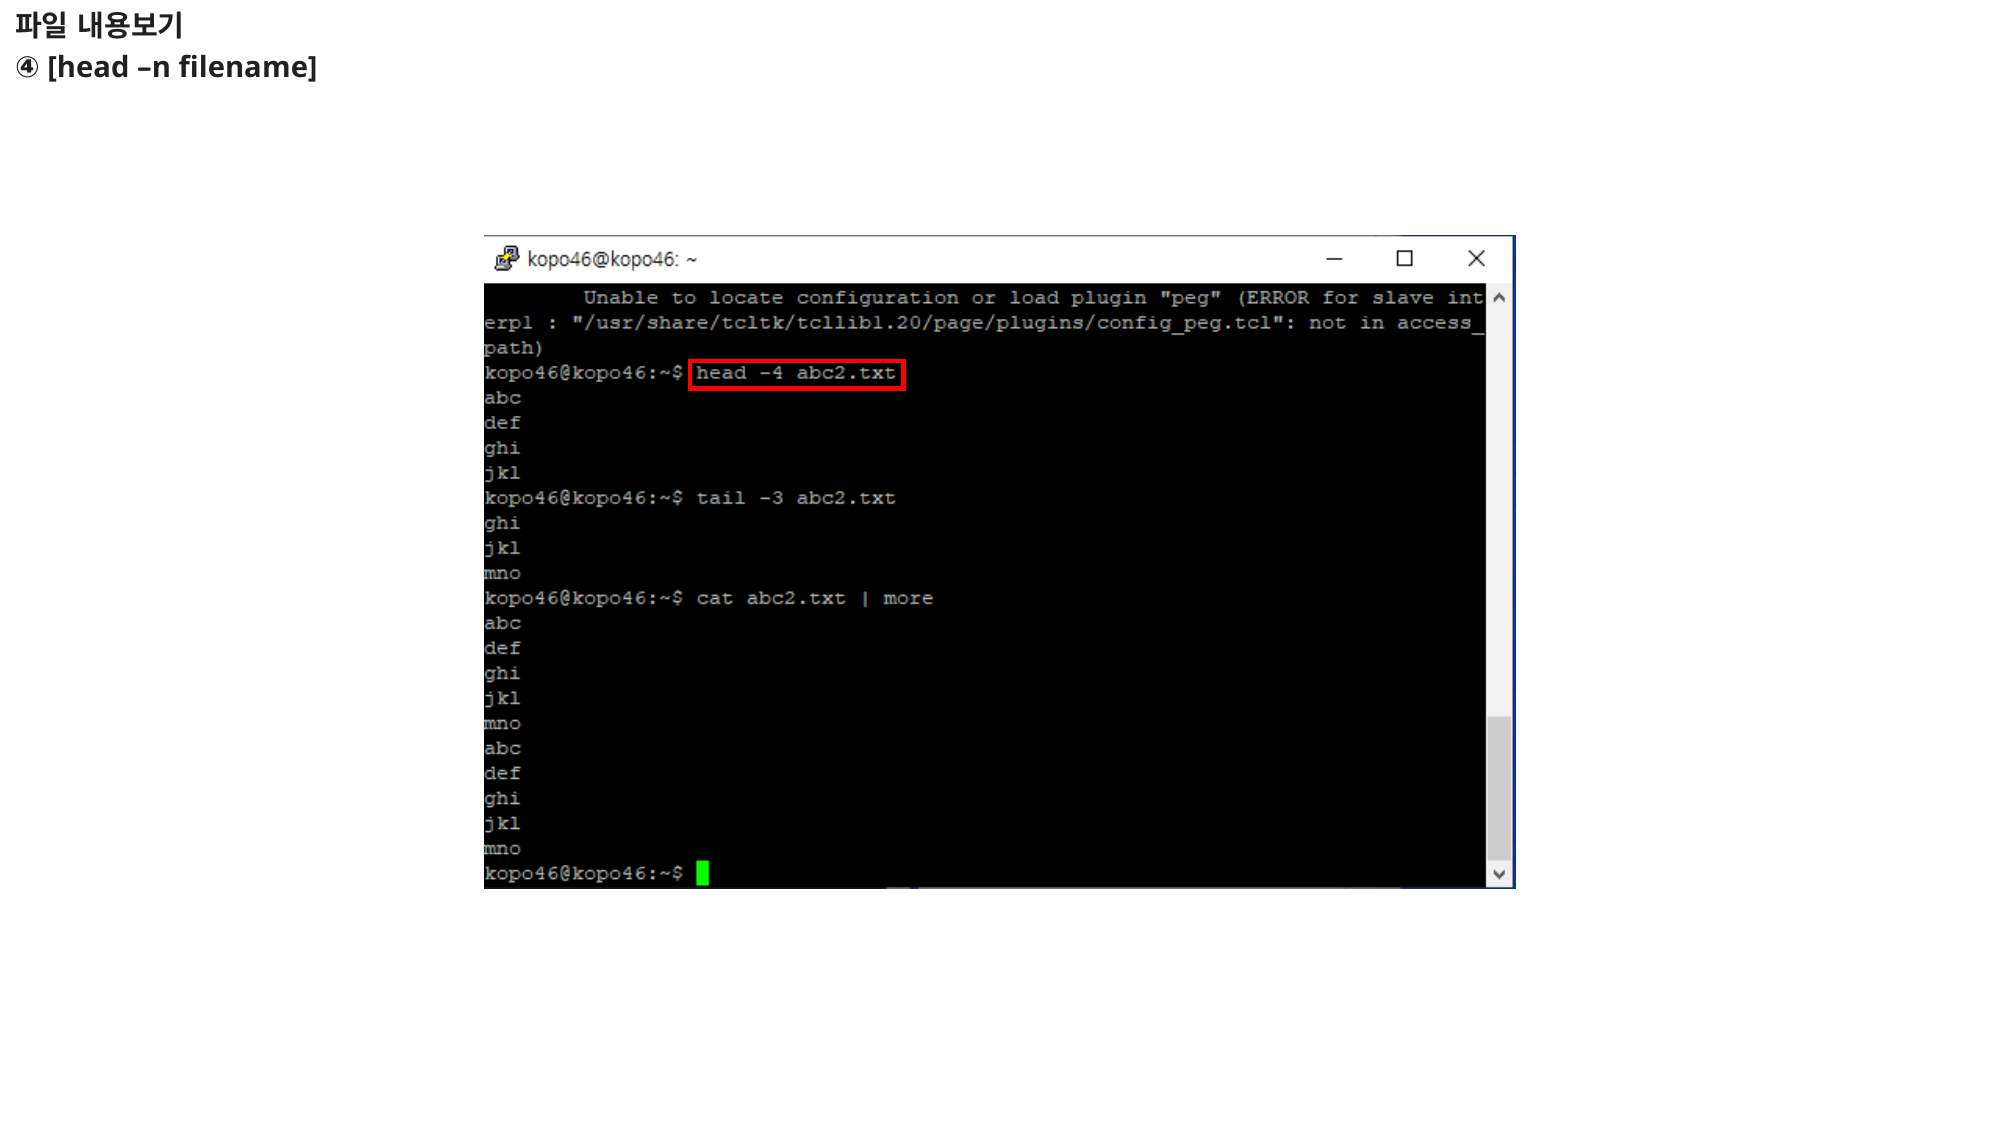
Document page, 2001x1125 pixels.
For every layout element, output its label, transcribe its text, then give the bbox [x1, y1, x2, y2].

picture [484, 235, 1516, 889]
text_box 파일 내용보기 ④ [head –n filename] [0, 0, 1000, 91]
